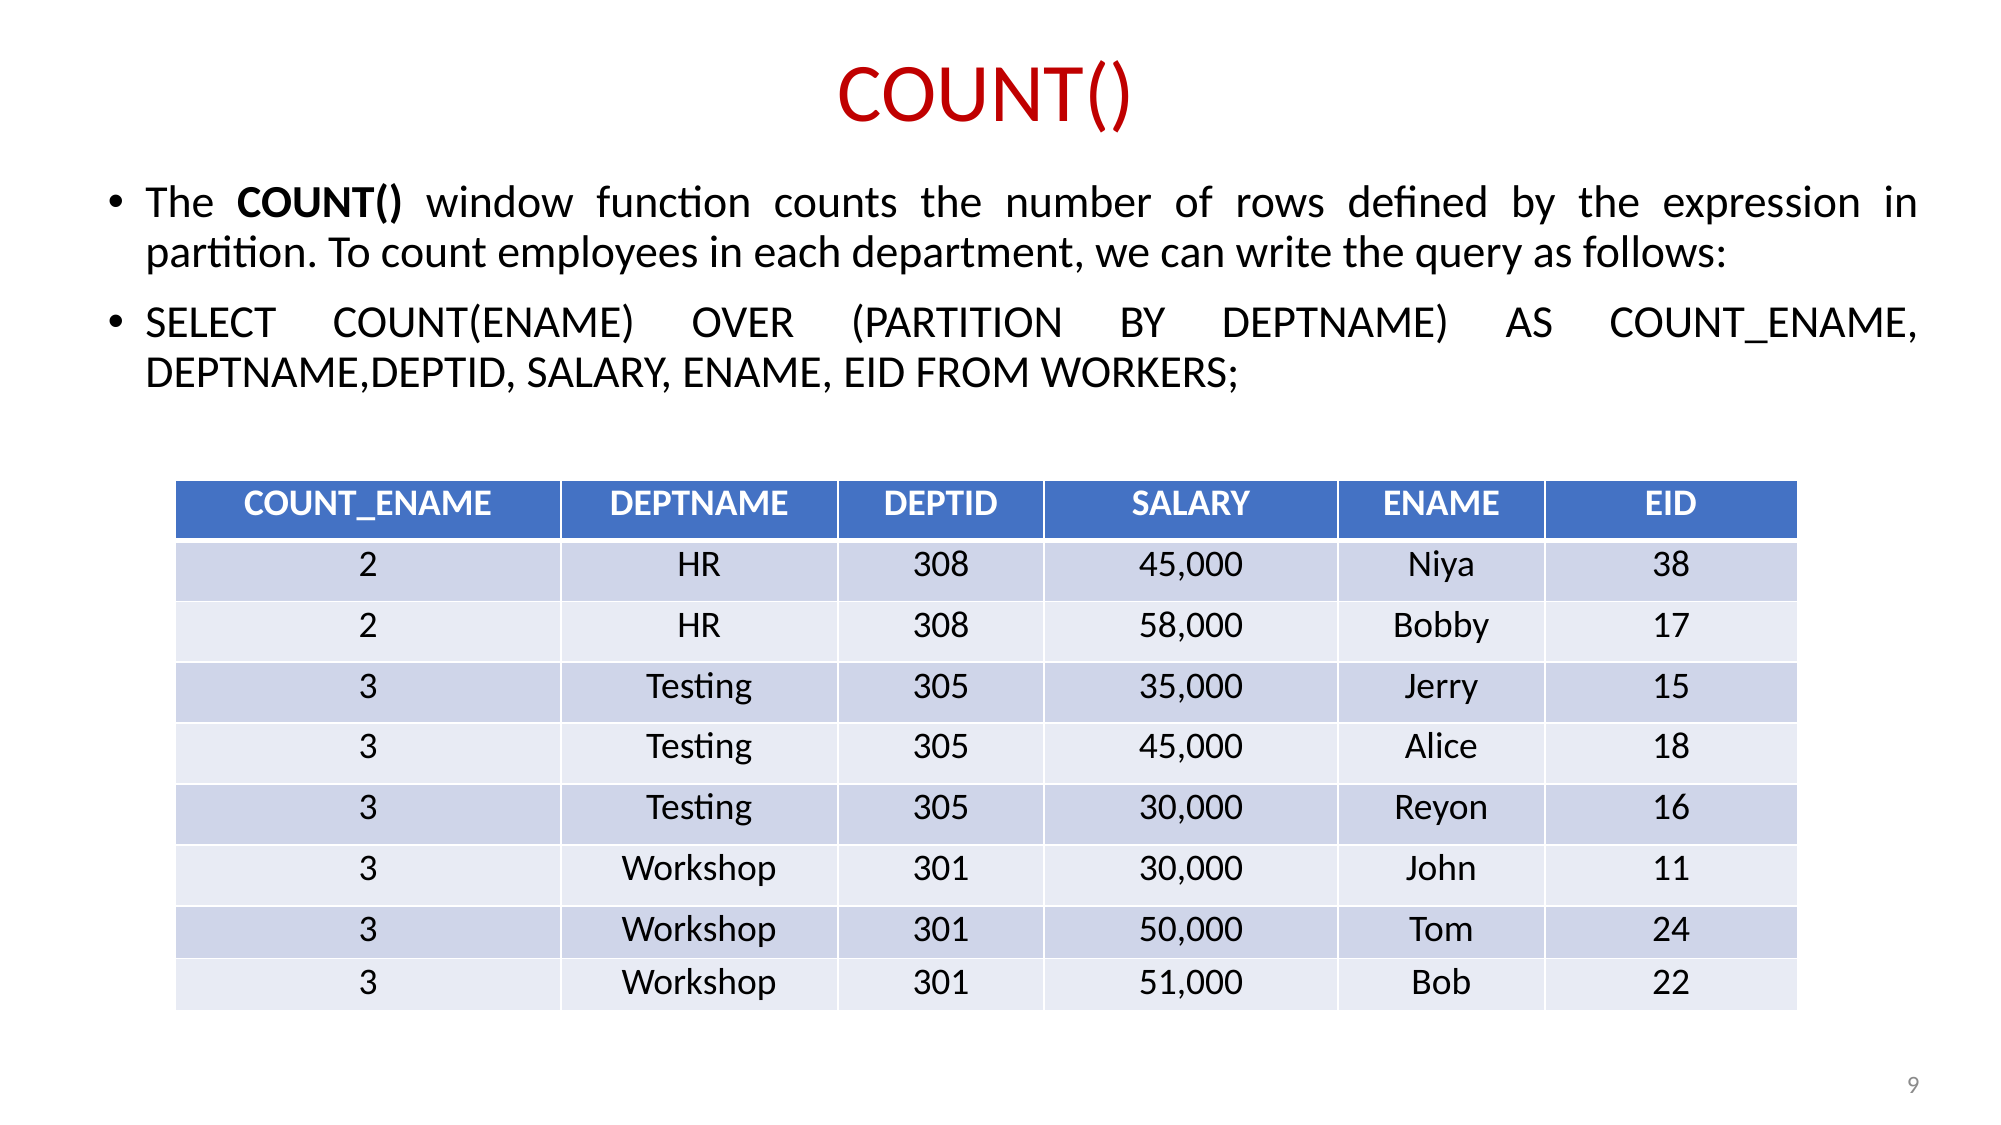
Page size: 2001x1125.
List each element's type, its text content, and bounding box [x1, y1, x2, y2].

table_cell Workshop [562, 846, 837, 905]
table_cell 15 [1546, 663, 1797, 722]
table_cell 2 [176, 543, 560, 601]
table_cell 3 [176, 907, 560, 958]
slide_number 9 [1484, 1053, 1935, 1114]
table_cell 301 [839, 846, 1043, 905]
table_cell 17 [1546, 602, 1797, 661]
table_cell 301 [839, 907, 1043, 958]
table_cell 3 [176, 663, 560, 722]
table_cell 18 [1546, 724, 1797, 783]
table_cell HR [562, 602, 837, 661]
table_cell Tom [1339, 907, 1544, 958]
table_header DEPTNAME [562, 481, 837, 538]
table_cell 308 [839, 543, 1043, 601]
table_cell 50,000 [1045, 907, 1337, 958]
table_cell 3 [176, 724, 560, 783]
table_cell 3 [176, 959, 560, 1010]
table_cell 58,000 [1045, 602, 1337, 661]
table_cell Bob [1339, 959, 1544, 1010]
table_cell 301 [839, 959, 1043, 1010]
table_cell 11 [1546, 846, 1797, 905]
table_header COUNT_ENAME [176, 481, 560, 538]
table_cell 308 [839, 602, 1043, 661]
table_cell 38 [1546, 543, 1797, 601]
table_cell 305 [839, 663, 1043, 722]
table_cell 30,000 [1045, 846, 1337, 905]
table_cell Workshop [562, 959, 837, 1010]
table_cell John [1339, 846, 1544, 905]
table_header ENAME [1339, 481, 1544, 538]
table_cell Testing [562, 785, 837, 844]
table_header DEPTID [839, 481, 1043, 538]
table_cell 16 [1546, 785, 1797, 844]
table_cell Bobby [1339, 602, 1544, 661]
table_header SALARY [1045, 481, 1337, 538]
table_cell 3 [176, 846, 560, 905]
table_cell 3 [176, 785, 560, 844]
table_cell Testing [562, 663, 837, 722]
table_cell Testing [562, 724, 837, 783]
table_header EID [1546, 481, 1797, 538]
table_cell 30,000 [1045, 785, 1337, 844]
table_cell 305 [839, 724, 1043, 783]
table_cell 51,000 [1045, 959, 1337, 1010]
table_cell 24 [1546, 907, 1797, 958]
table_cell 35,000 [1045, 663, 1337, 722]
table_cell 45,000 [1045, 724, 1337, 783]
table_cell Jerry [1339, 663, 1544, 722]
table_cell 45,000 [1045, 543, 1337, 601]
title COUNT() [123, 0, 1849, 170]
list The COUNT() window function counts the number of rows defined by the expression in partition. To count employees in each department, we can write the query as follows: SELECT COUNT(ENAME) OVER (PARTITION BY DEPTNAME) AS COUNT_ENAME, DEPTNAME,DEPTID, SALARY, ENAME, EID FROM WORKERS; [92, 170, 1935, 885]
table_cell 2 [176, 602, 560, 661]
table_cell Workshop [562, 907, 837, 958]
table_cell Alice [1339, 724, 1544, 783]
table_cell 305 [839, 785, 1043, 844]
table_cell 22 [1546, 959, 1797, 1010]
table_cell HR [562, 543, 837, 601]
table_cell Reyon [1339, 785, 1544, 844]
table_cell Niya [1339, 543, 1544, 601]
